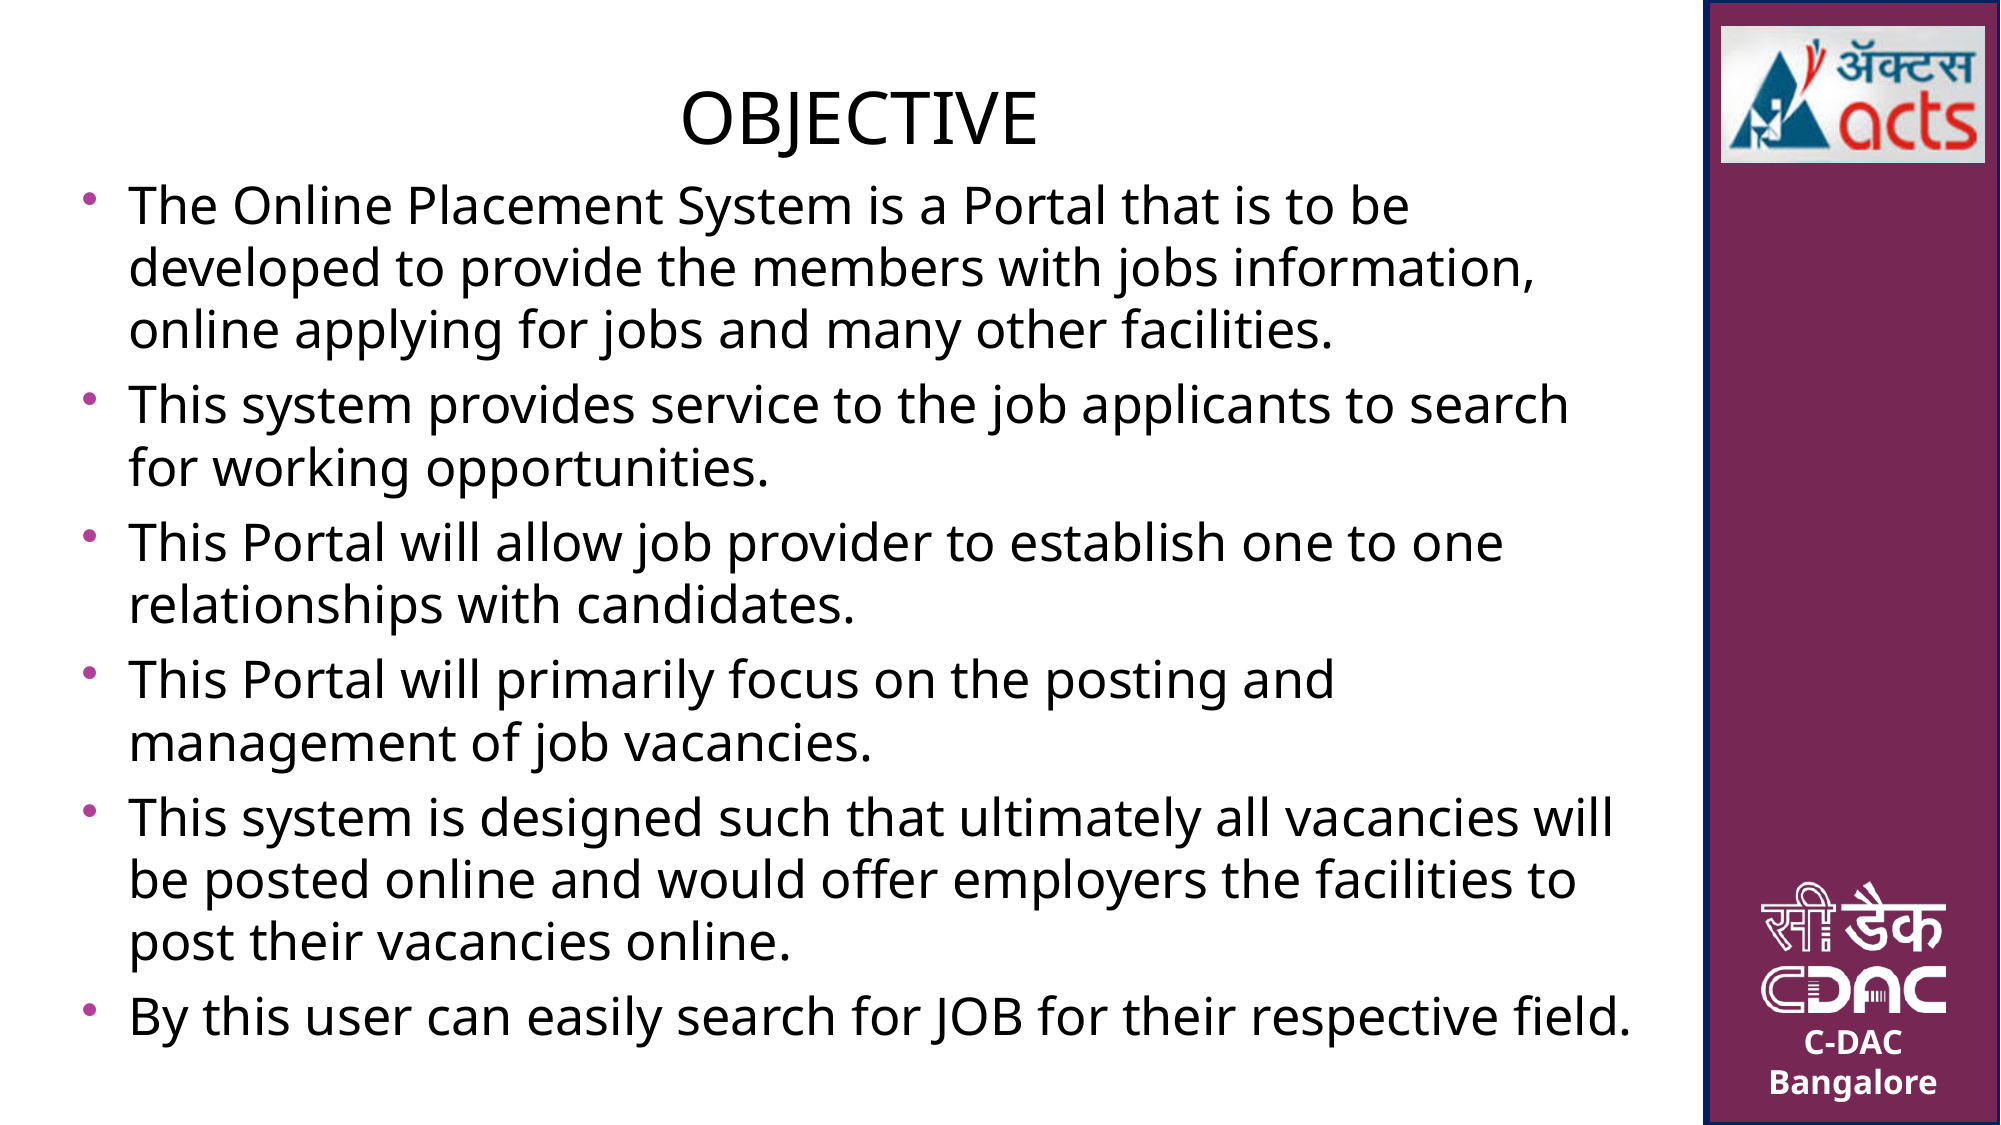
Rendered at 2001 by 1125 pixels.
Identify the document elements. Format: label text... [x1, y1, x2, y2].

text_box C-DAC Bangalore [1703, 0, 2000, 1125]
picture [1721, 25, 1986, 163]
list OBJECTIVE The Online Placement System is a Portal that is to be developed to provide the members with jobs information, online applying for jobs and many other facilities. This system provides service to the job applicants to search for working opportunities. This Portal will allow job provider to establish one to one relationships with candidates. This Portal will primarily focus on the posting and management of job vacancies. This system is designed such that ultimately all vacancies will be posted online and would offer employers the facilities to post their vacancies online. By this user can easily search for JOB for their respective field. [68, 64, 1652, 1061]
picture [1760, 881, 1946, 1013]
